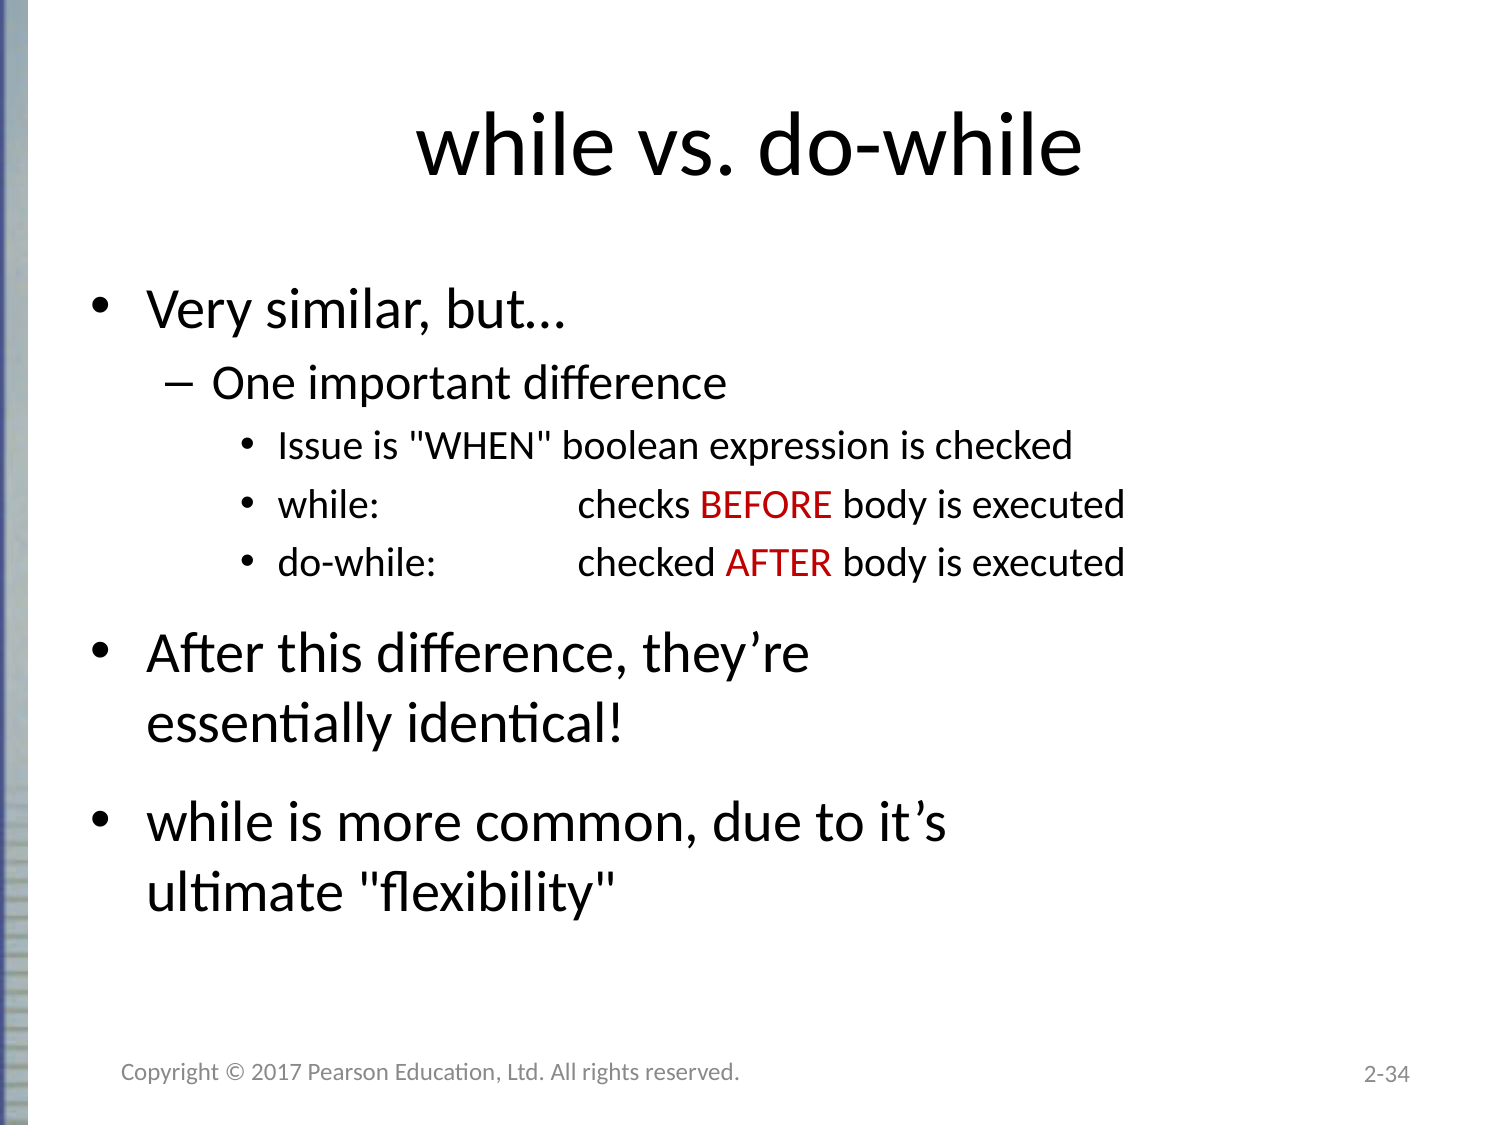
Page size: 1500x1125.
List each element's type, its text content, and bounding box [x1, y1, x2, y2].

list Very similar, but… One important difference Issue is "WHEN" boolean expression is checked while: checks BEFORE body is executed do-while: checked AFTER body is executed After this difference, they’re essentially identical! while is more common, due to it’s ultimate "flexibility" [75, 262, 1425, 1005]
title while vs. do-while [75, 45, 1425, 233]
picture [0, 0, 28, 1125]
footer Copyright © 2017 Pearson Education, Ltd. All rights reserved. [75, 1040, 788, 1100]
slide_number 2-34 [1074, 1042, 1425, 1103]
